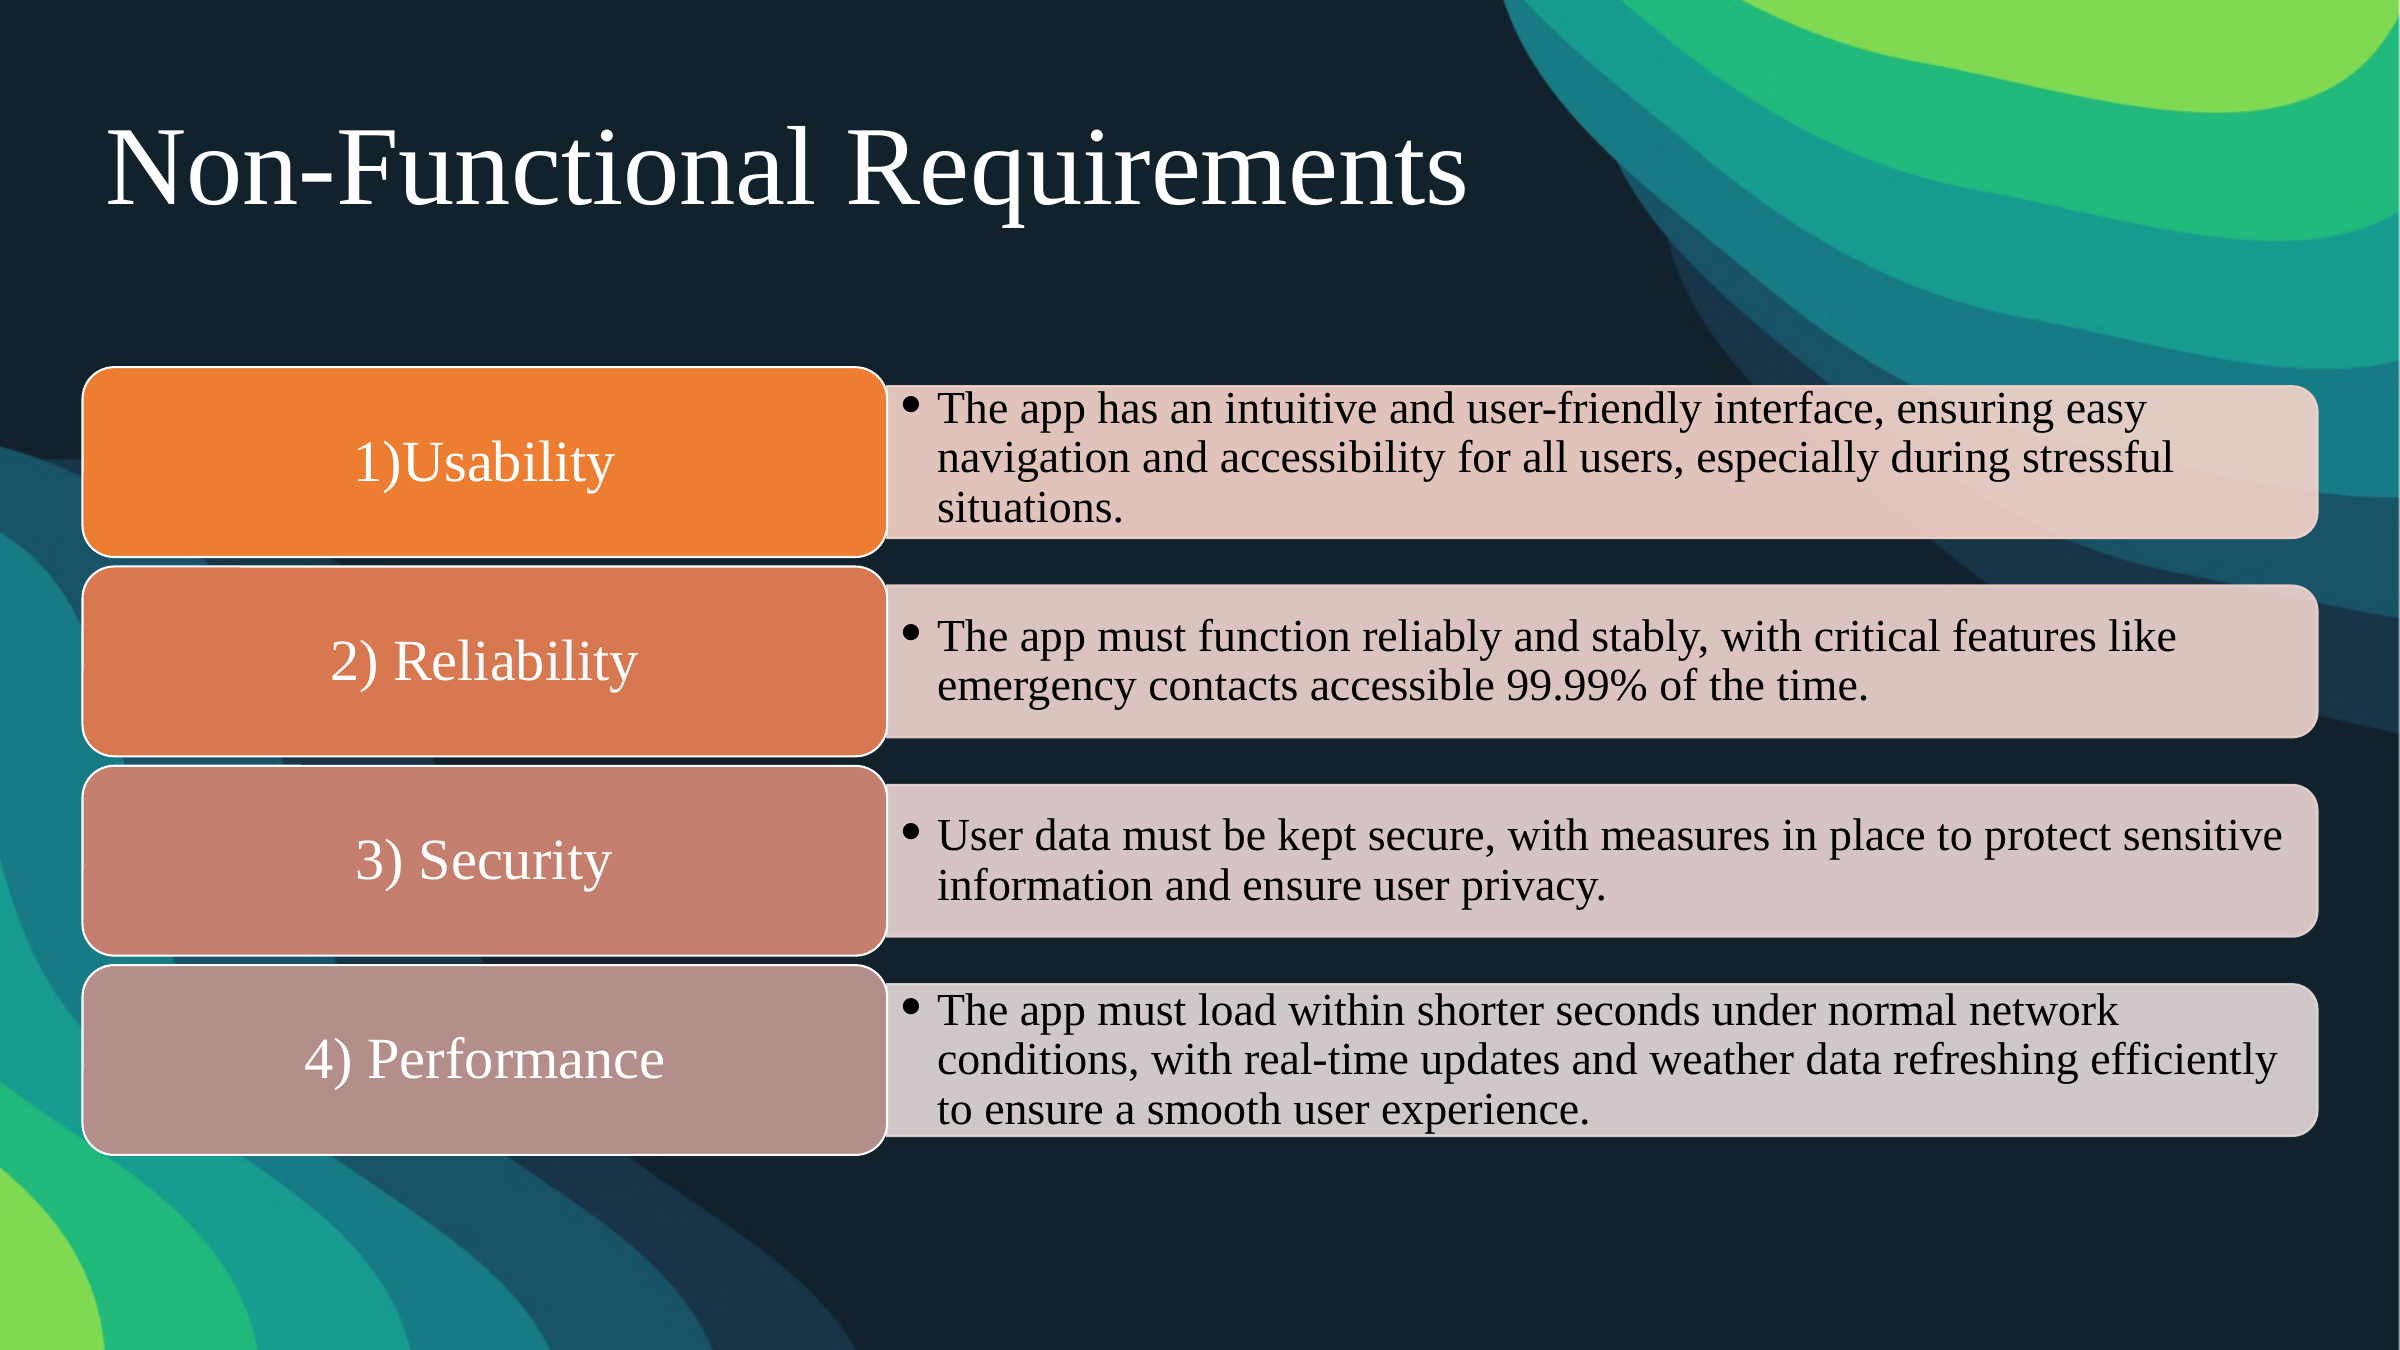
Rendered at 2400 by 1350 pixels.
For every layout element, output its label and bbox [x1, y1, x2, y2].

text_box [82, 367, 2318, 1155]
picture [0, 0, 2400, 1350]
